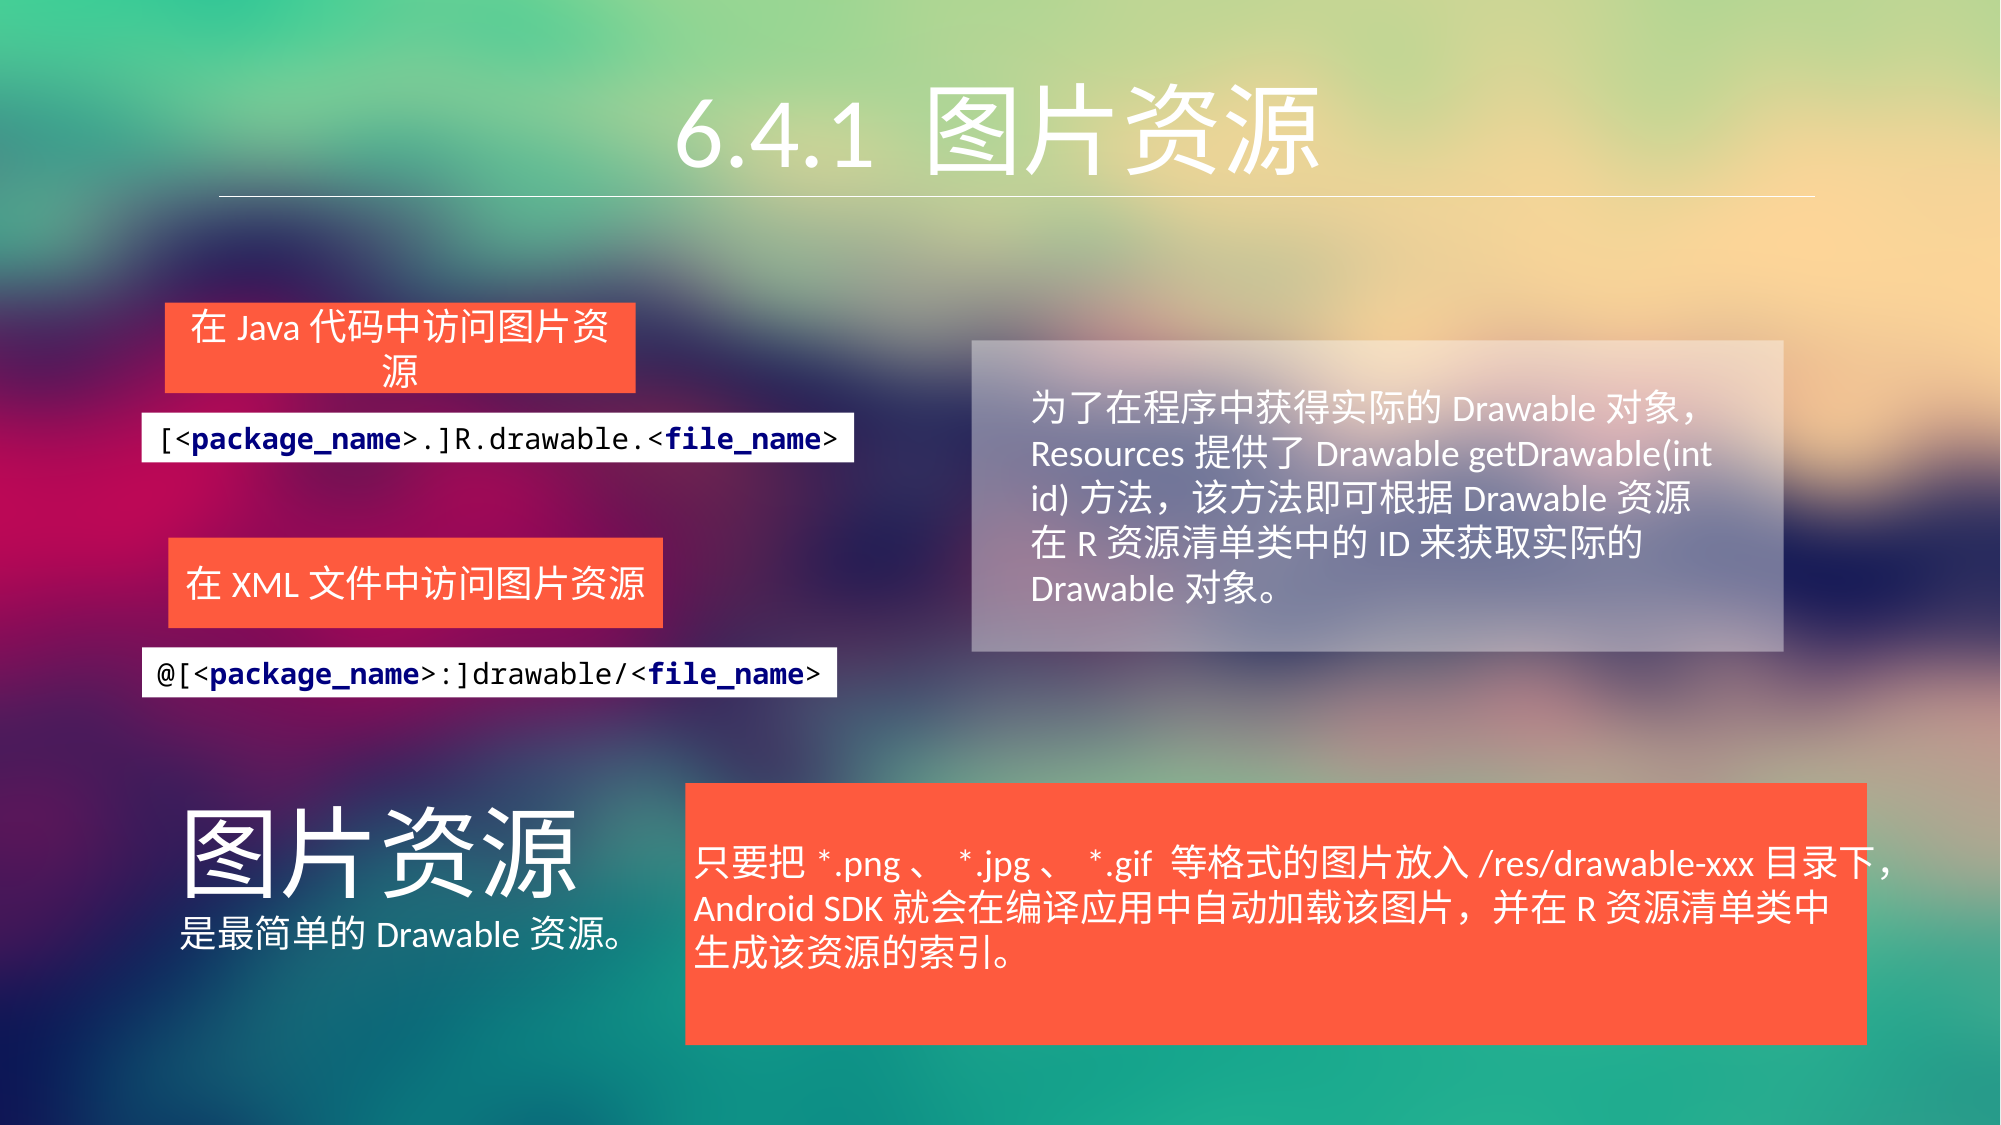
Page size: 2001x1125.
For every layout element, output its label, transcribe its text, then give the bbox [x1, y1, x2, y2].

text_box @[<package_name>:]drawable/<file_name> [142, 647, 838, 698]
picture [0, 0, 2001, 1125]
text_box 在Java代码中访问图片资源 [164, 302, 637, 394]
text_box [<package_name>.]R.drawable.<file_name> [141, 412, 855, 463]
text_box 在XML文件中访问图片资源 [167, 536, 664, 629]
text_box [164, 783, 1895, 1046]
text_box 6.4.1 图片资源 [658, 60, 1338, 195]
text_box 为了在程序中获得实际的Drawable对象，Resources提供了Drawable getDrawable(int id)方法，该方法即可根据Drawable资源在R资源清单类中的ID来获取实际的Drawable对象。 [971, 339, 1785, 653]
